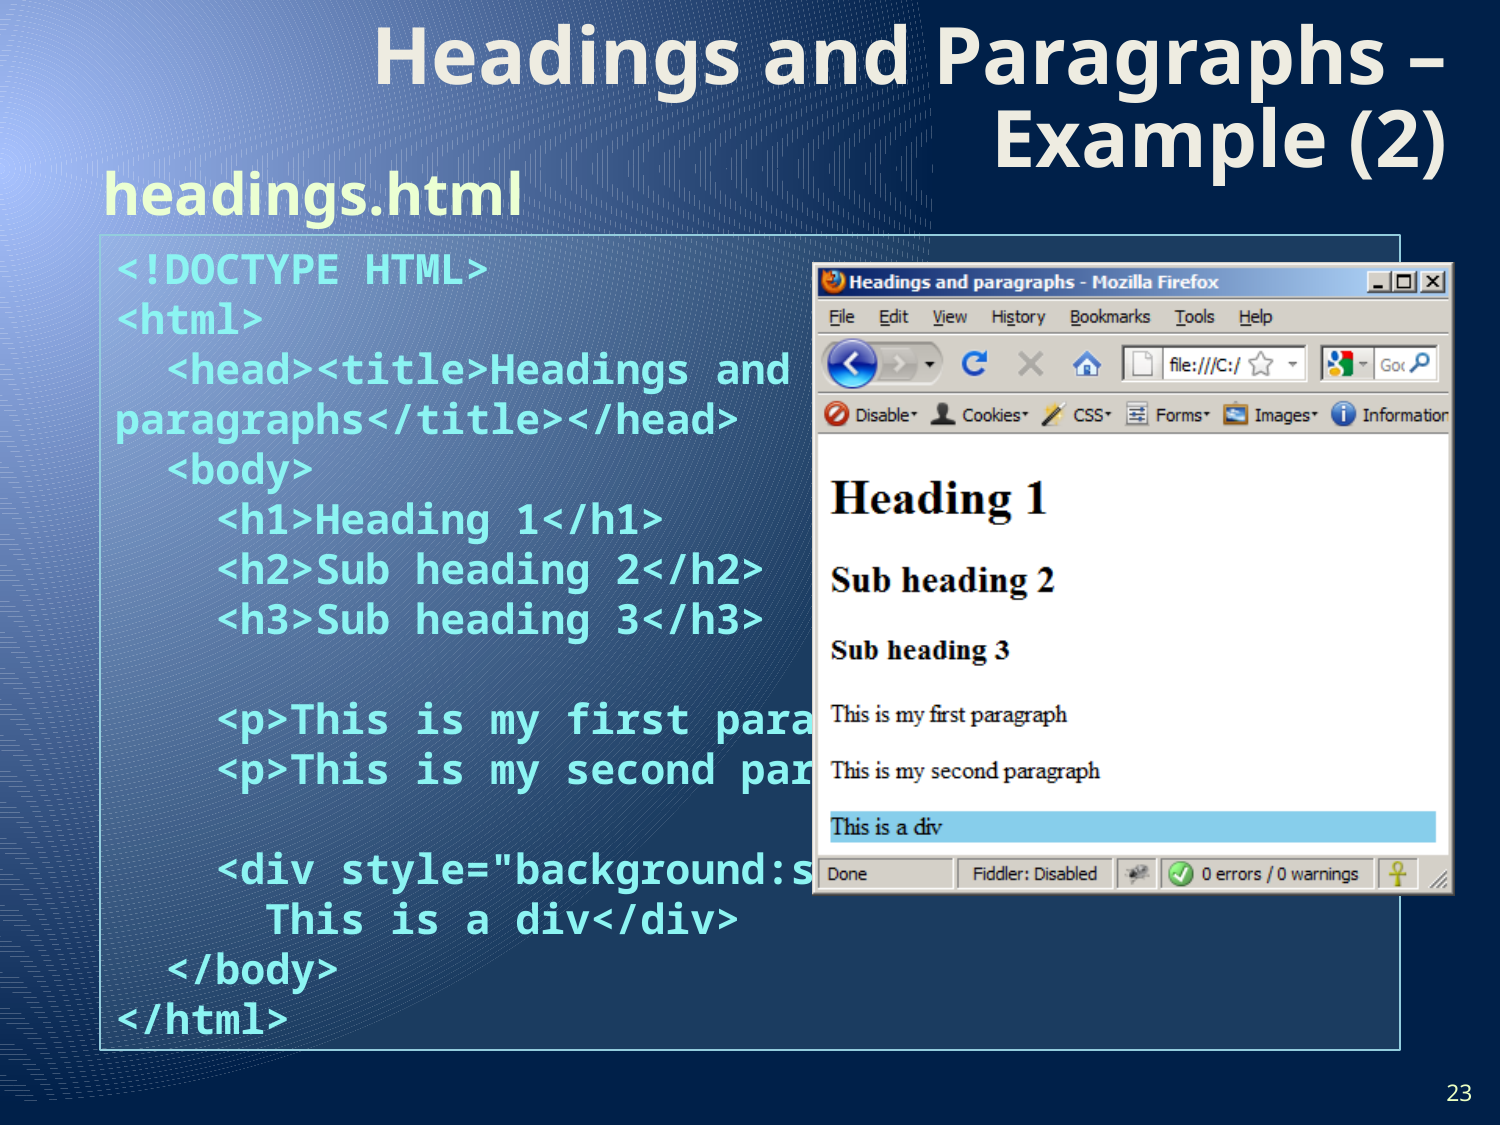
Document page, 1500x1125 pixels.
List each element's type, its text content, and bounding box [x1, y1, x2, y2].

text_box <!DOCTYPE HTML> <html> <head><title>Headings and paragraphs</title></head> <body> <h1>Heading 1</h1> <h2>Sub heading 2</h2> <h3>Sub heading 3</h3> <p>This is my first paragraph</p> <p>This is my second paragraph</p> <div style="background:skyblue"> This is a div</div> </body> </html> [100, 235, 1400, 1051]
slide_number 23 [1412, 1074, 1488, 1113]
title Headings and Paragraphs – Example (2) [300, 24, 1463, 175]
text_box headings.html [87, 140, 638, 235]
picture [812, 262, 1455, 896]
